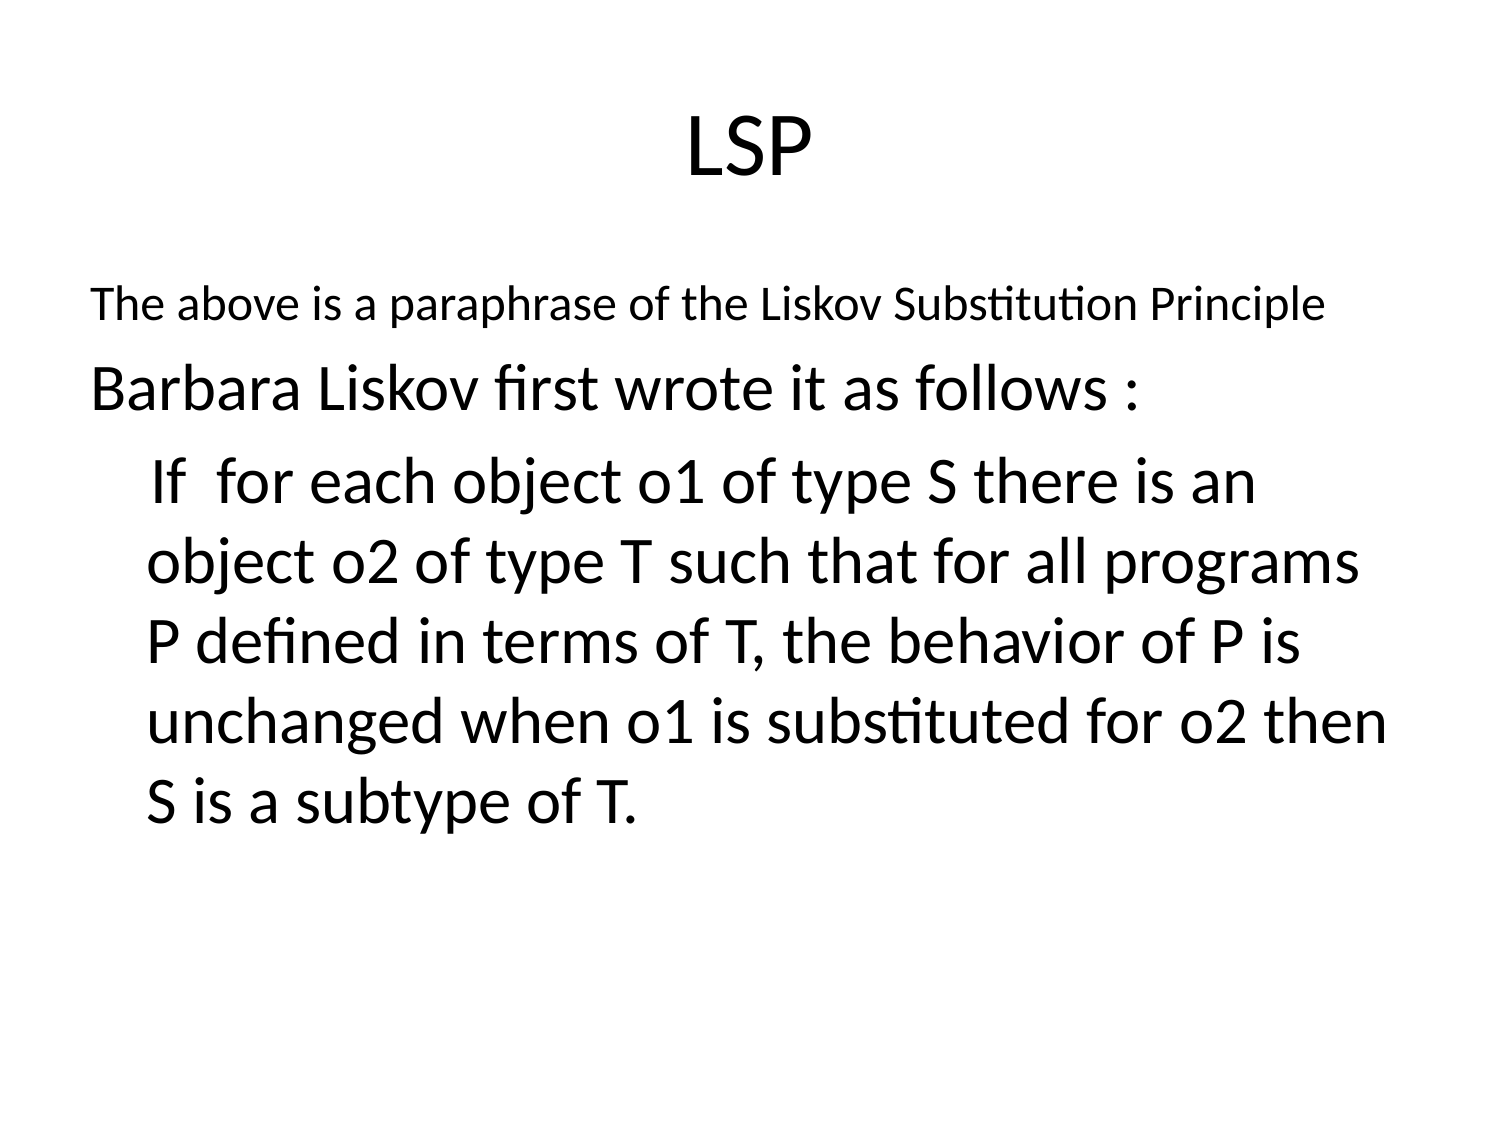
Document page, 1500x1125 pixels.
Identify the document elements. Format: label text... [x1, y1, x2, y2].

title LSP [75, 45, 1425, 233]
list The above is a paraphrase of the Liskov Substitution Principle Barbara Liskov first wrote it as follows : If for each object o1 of type S there is an object o2 of type T such that for all programs P defined in terms of T, the behavior of P is unchanged when o1 is substituted for o2 then S is a subtype of T. [75, 262, 1425, 1005]
